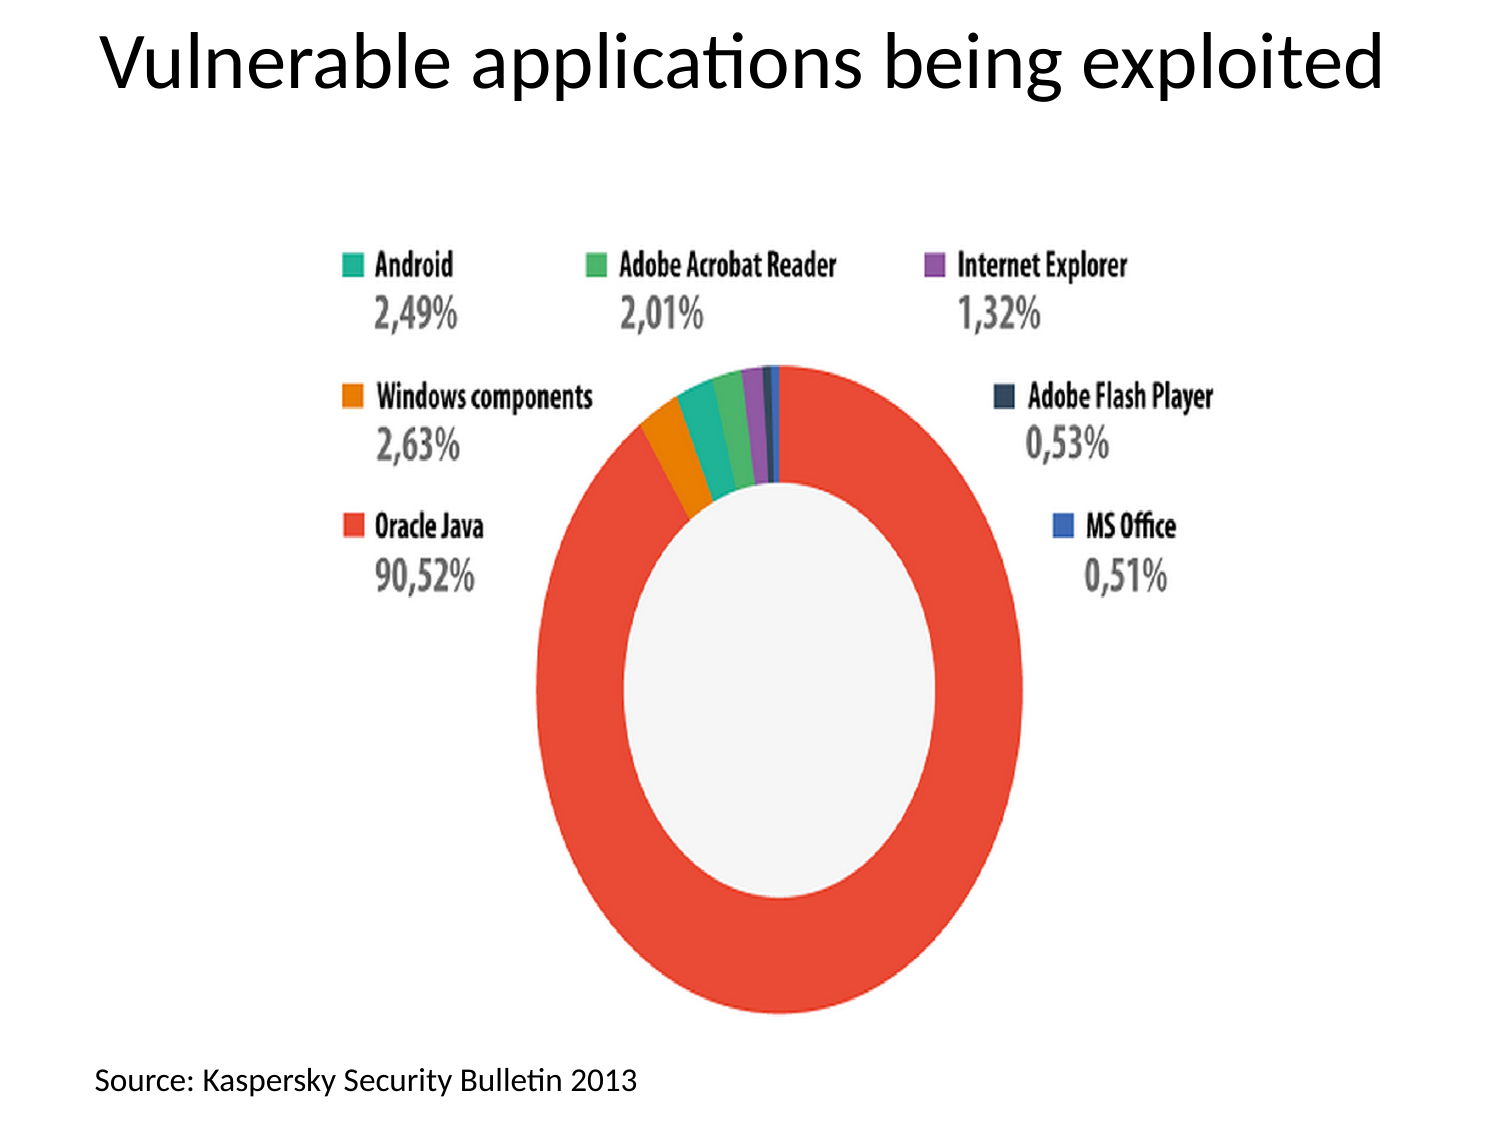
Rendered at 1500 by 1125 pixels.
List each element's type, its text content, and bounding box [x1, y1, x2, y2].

text_box Source: Kaspersky Security Bulletin 2013 [79, 1050, 654, 1106]
picture [308, 212, 1251, 1034]
title Vulnerable applications being exploited [50, 0, 1438, 150]
